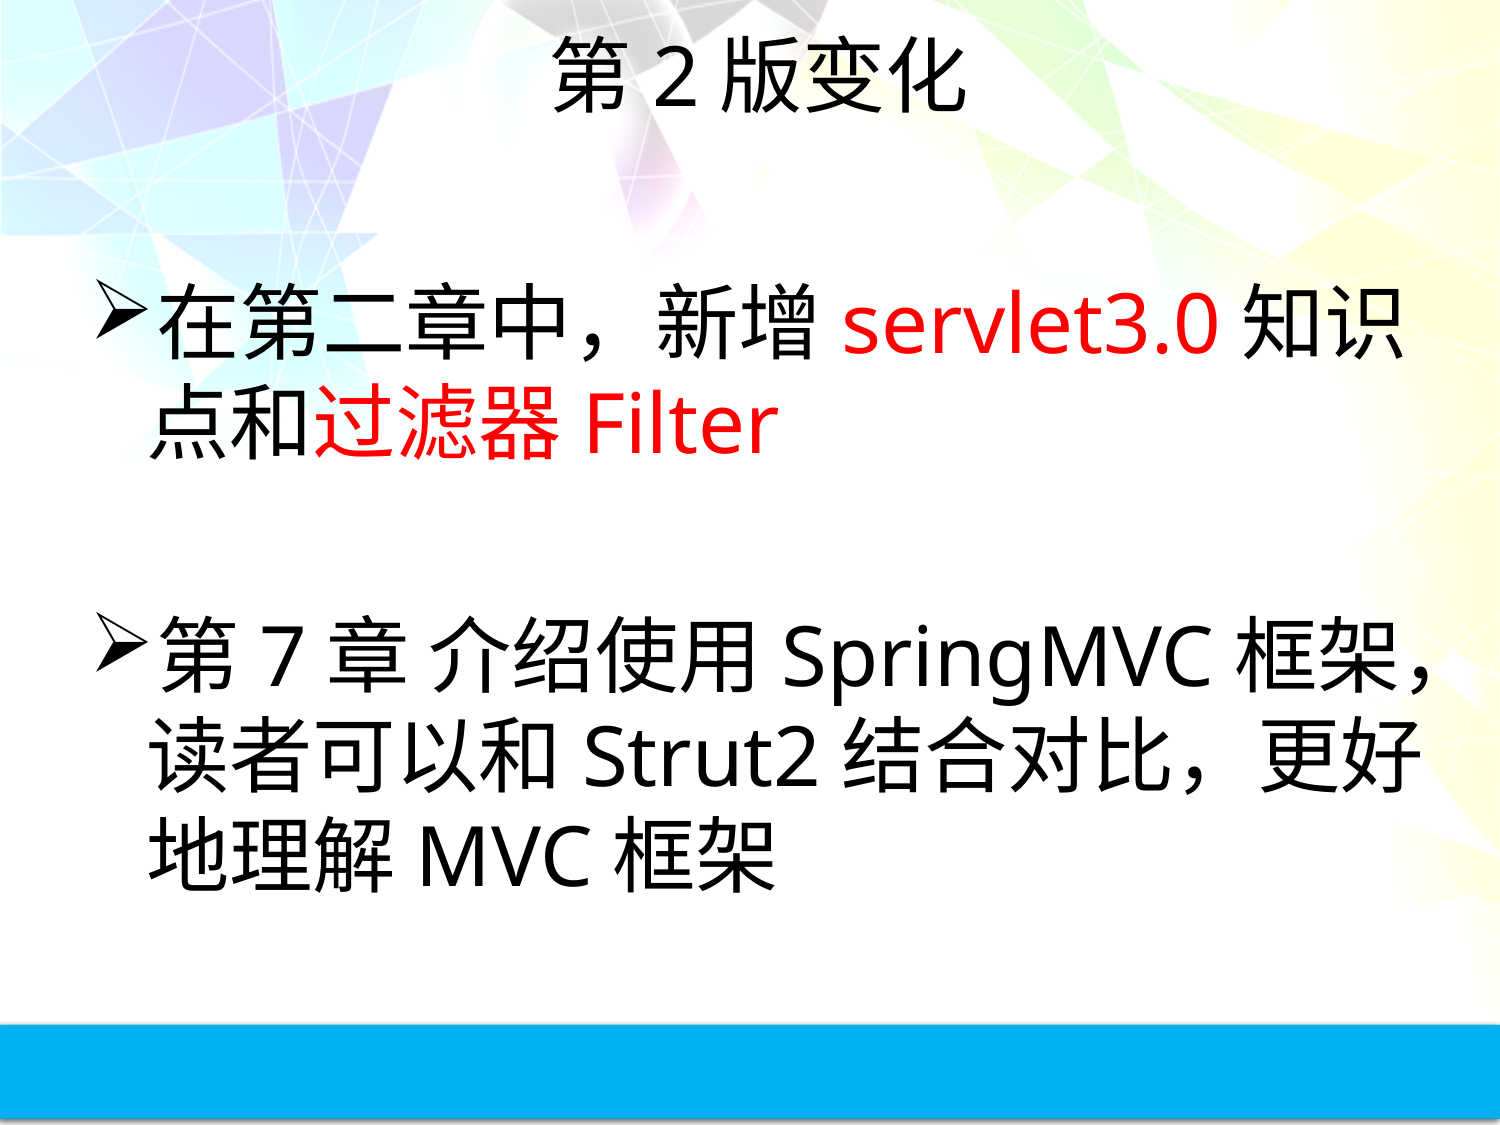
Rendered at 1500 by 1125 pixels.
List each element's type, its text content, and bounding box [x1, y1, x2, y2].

title 第2版变化 [26, 17, 1493, 130]
list 在第二章中，新增servlet3.0知识点和过滤器Filter 第7章 介绍使用SpringMVC框架，读者可以和Strut2结合对比，更好地理解MVC框架 [74, 262, 1493, 1036]
